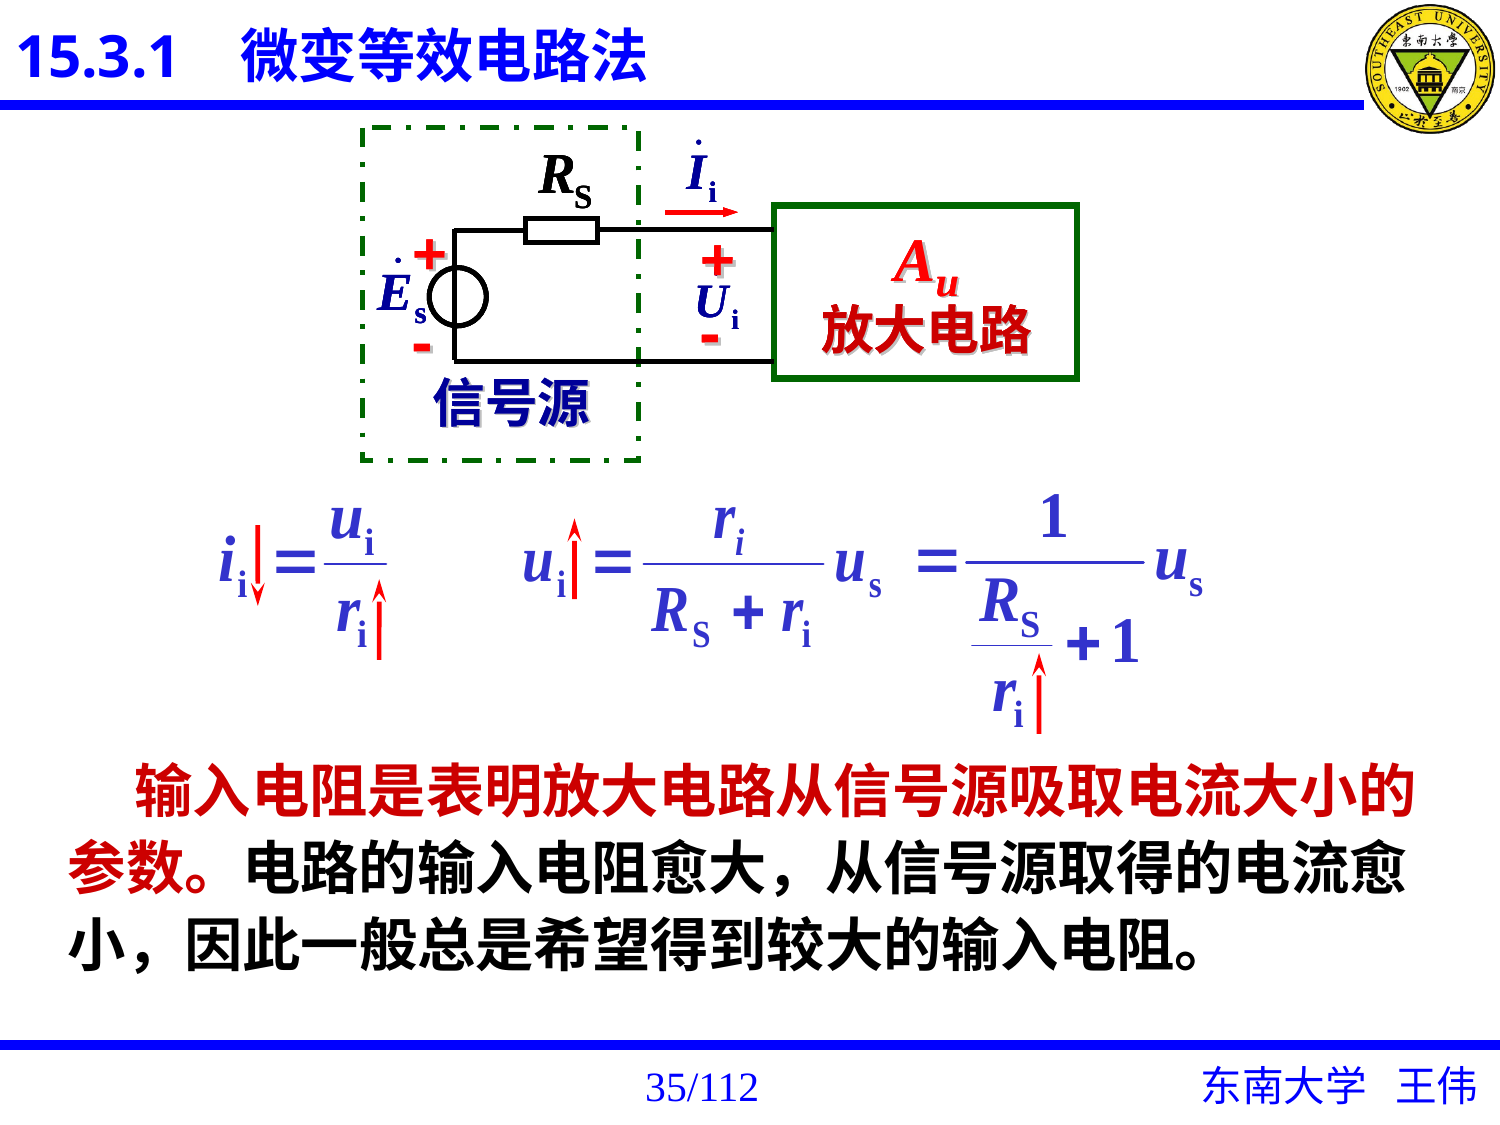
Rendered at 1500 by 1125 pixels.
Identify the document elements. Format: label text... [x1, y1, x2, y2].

text_box 输入电阻是表明放大电路从信号源吸取电流大小的参数。电路的输入电阻愈大，从信号源取得的电流愈小，因此一般总是希望得到较大的输入电阻。 [53, 739, 1459, 986]
text_box 15.3.1 微变等效电路法 [0, 11, 725, 98]
picture [359, 125, 1117, 466]
picture [1360, 0, 1500, 138]
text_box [159, 471, 1214, 740]
